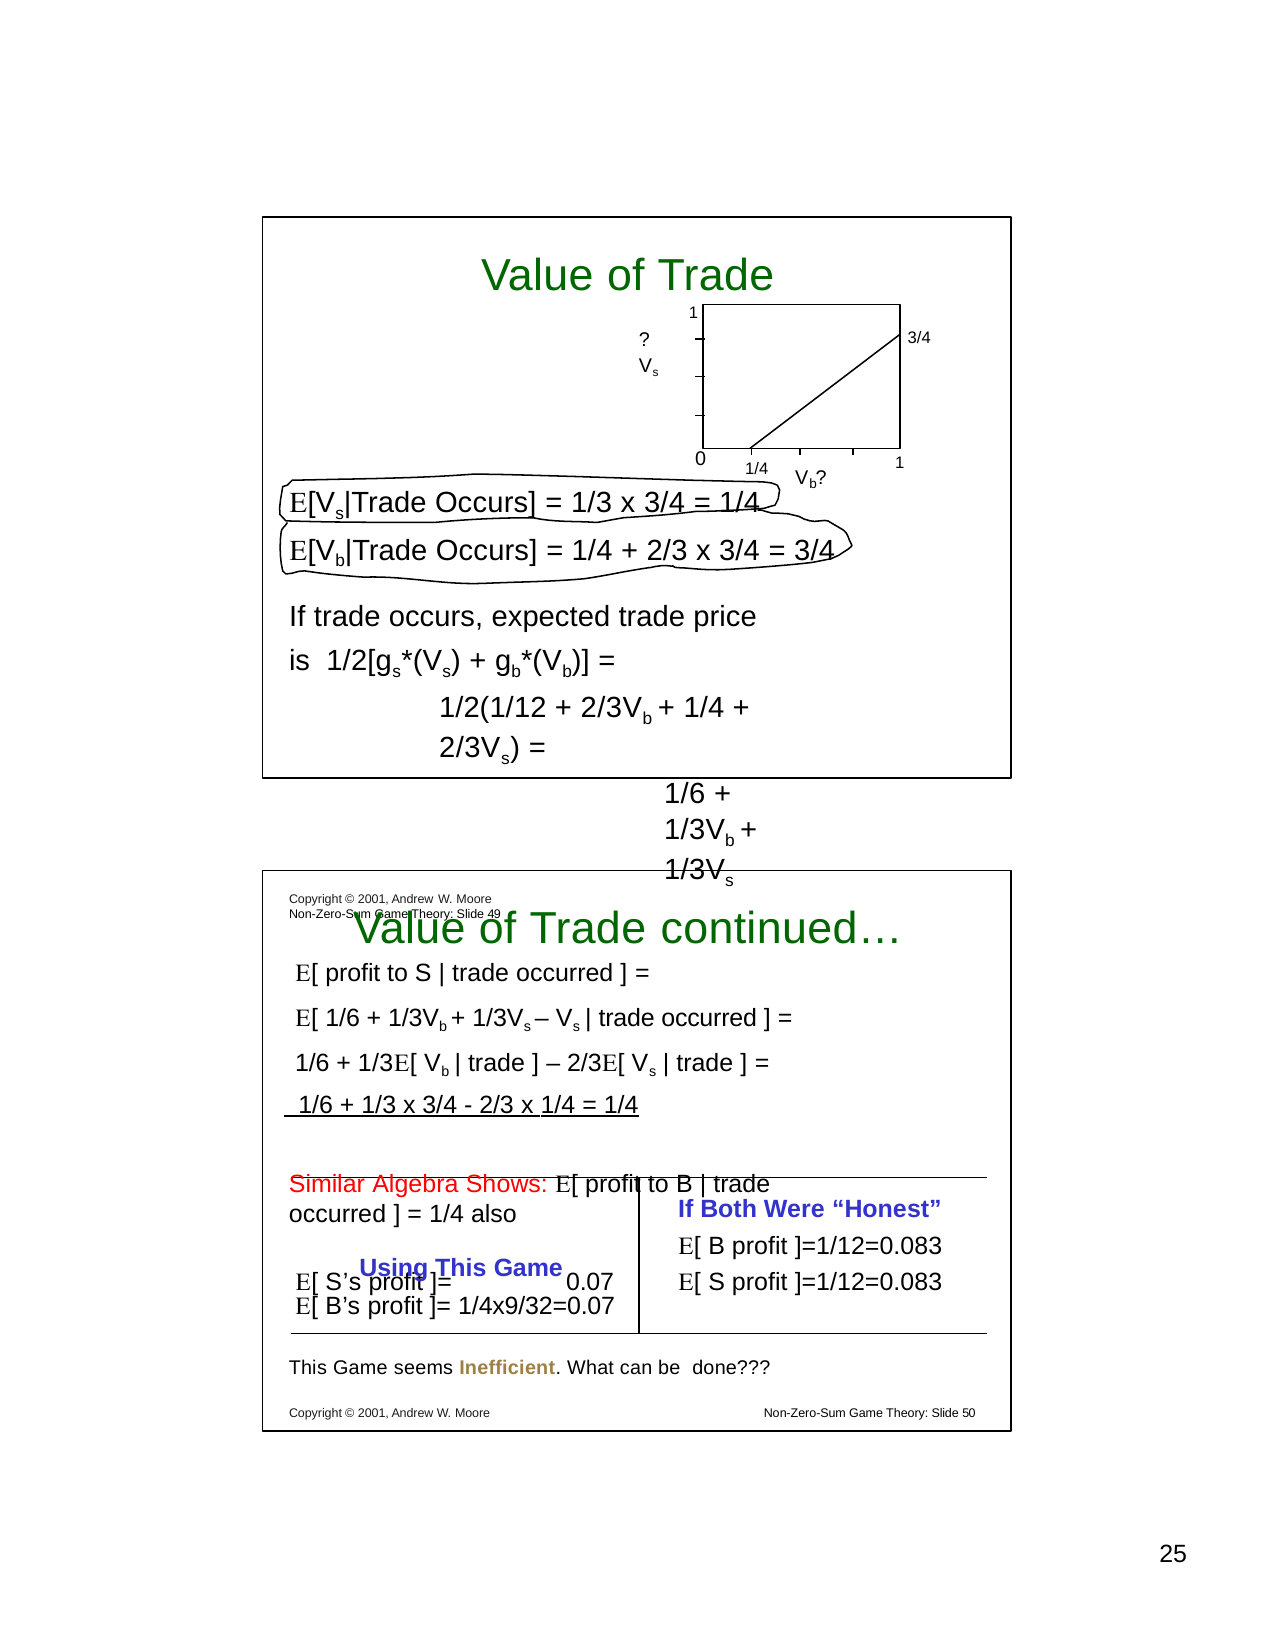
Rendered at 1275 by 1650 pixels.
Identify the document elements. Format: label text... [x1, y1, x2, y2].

text_box [Vs|Trade Occurs] = 1/3 x 3/4 = 1/4 [Vb|Trade Occurs] = 1/4 + 2/3 x 3/4 = 3/4 If trade occurs, expected trade price is 1/2[gs*(Vs) + gb*(Vb)] = 1/2(1/12 + 2/3Vb + 1/4 + 2/3Vs) = 1/6 + 1/3Vb + 1/3Vs Copyright © 2001, Andrew W. Moore Non-Zero-Sum Game Theory: Slide 49 [282, 779, 985, 870]
slide_number 10 [1155, 1537, 1192, 1650]
text_box [262, 217, 1011, 779]
text_box [262, 870, 1011, 1432]
